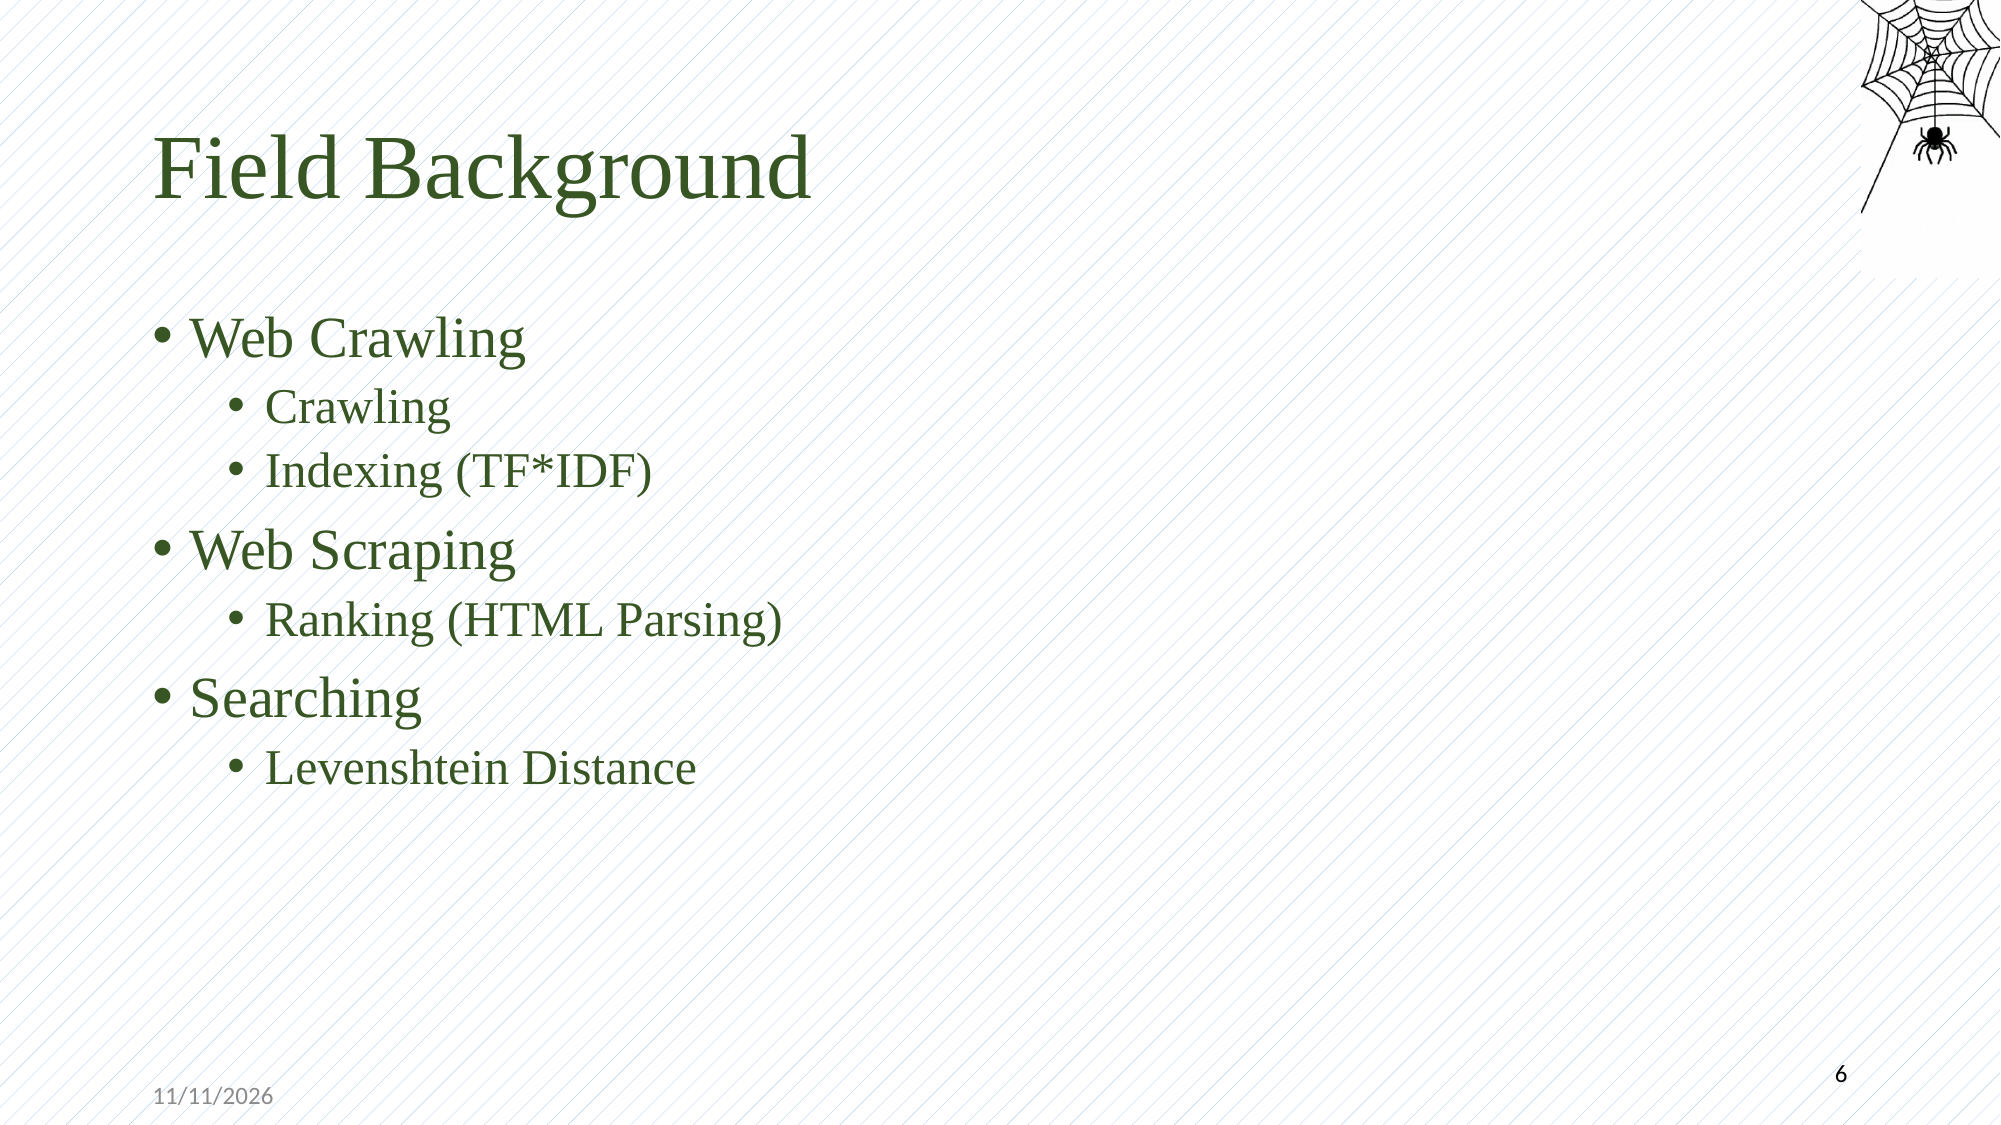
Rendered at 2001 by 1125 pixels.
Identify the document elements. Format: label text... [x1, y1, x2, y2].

picture [1861, 0, 2000, 278]
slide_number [137, 1065, 588, 1125]
title Field Background [137, 59, 1863, 278]
slide_number 6 [1412, 1042, 1863, 1103]
list Web Crawling Crawling Indexing (TF*IDF) Web Scraping Ranking (HTML Parsing) Searching Levenshtein Distance [137, 299, 1863, 1014]
